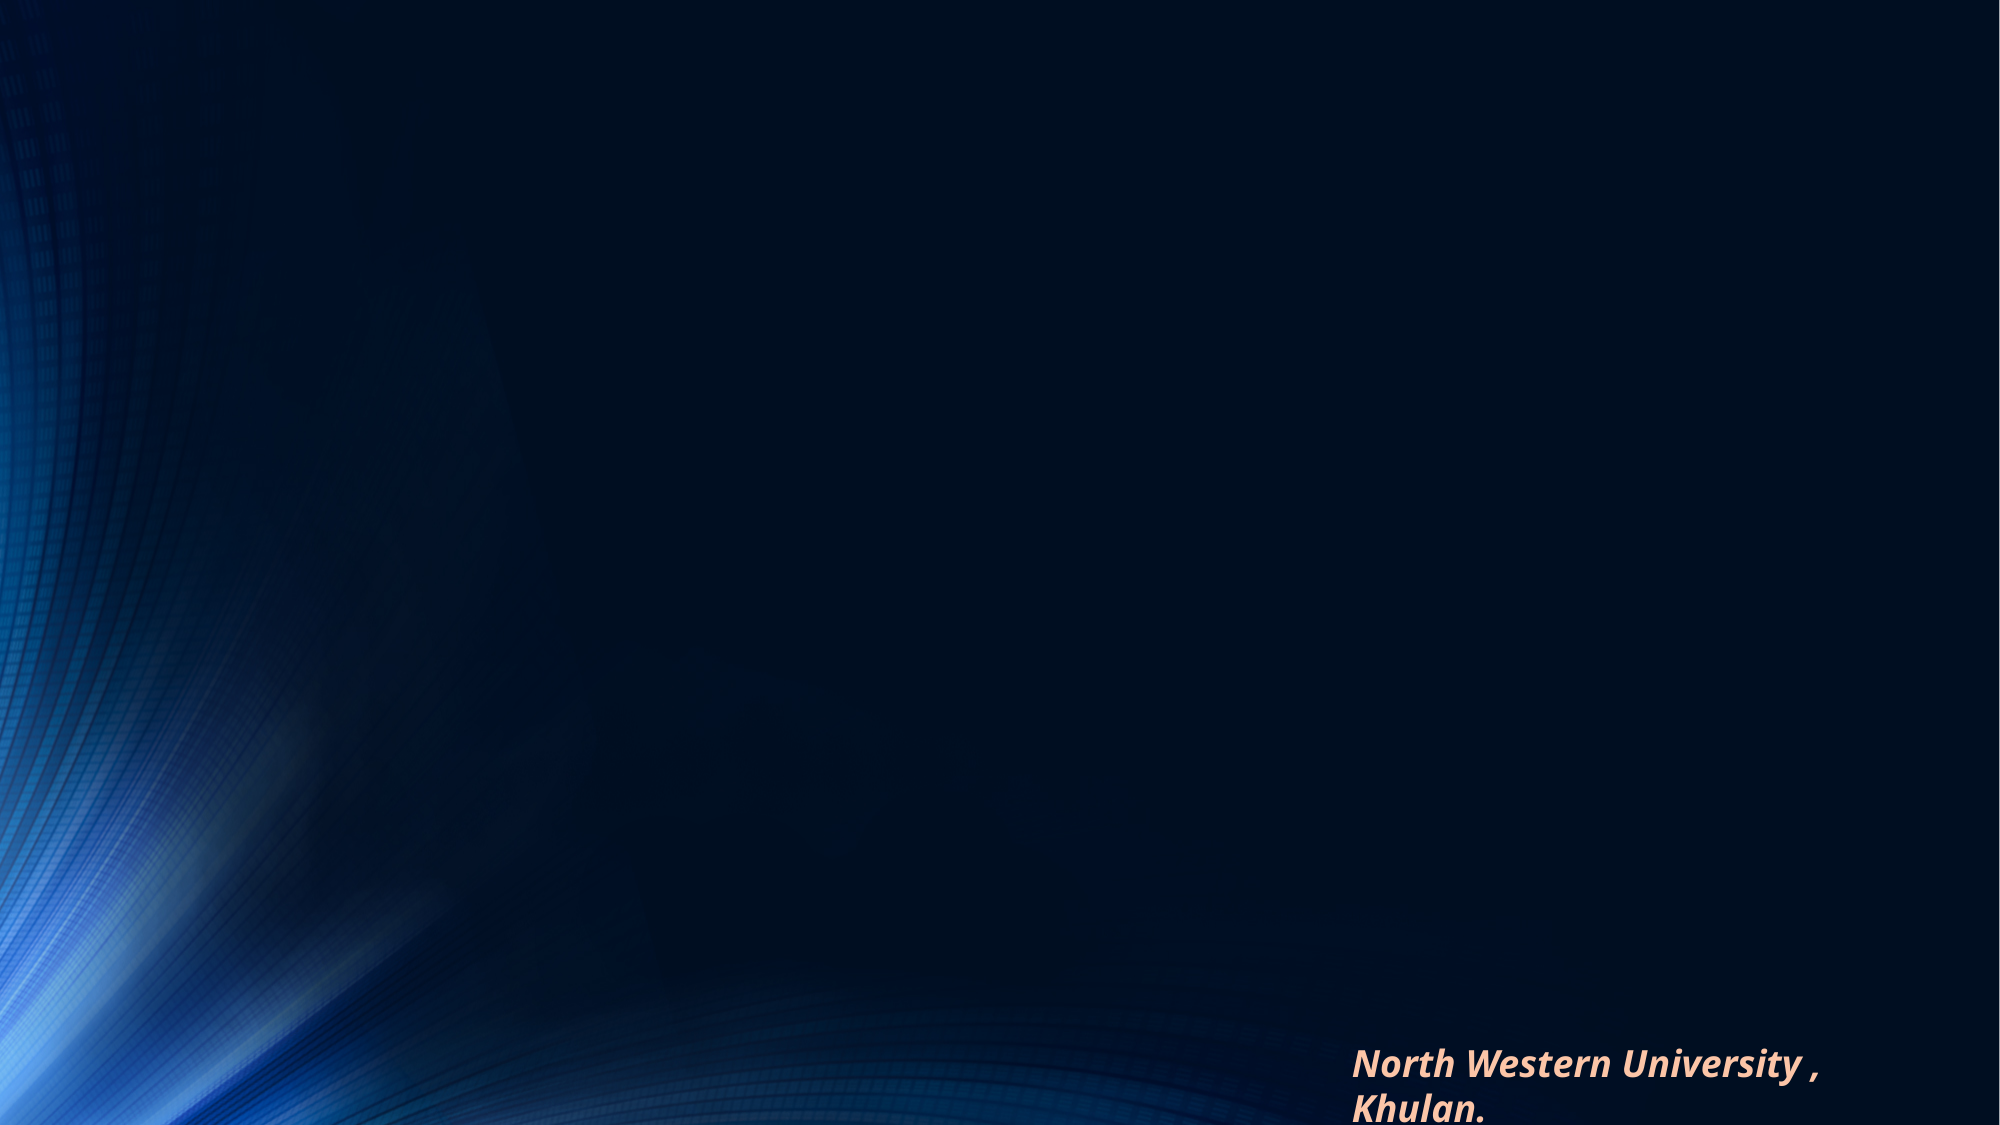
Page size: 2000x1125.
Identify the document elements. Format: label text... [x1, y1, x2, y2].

text_box North Western University , Khulan. [1337, 1032, 1950, 1125]
picture [0, 0, 2000, 1125]
